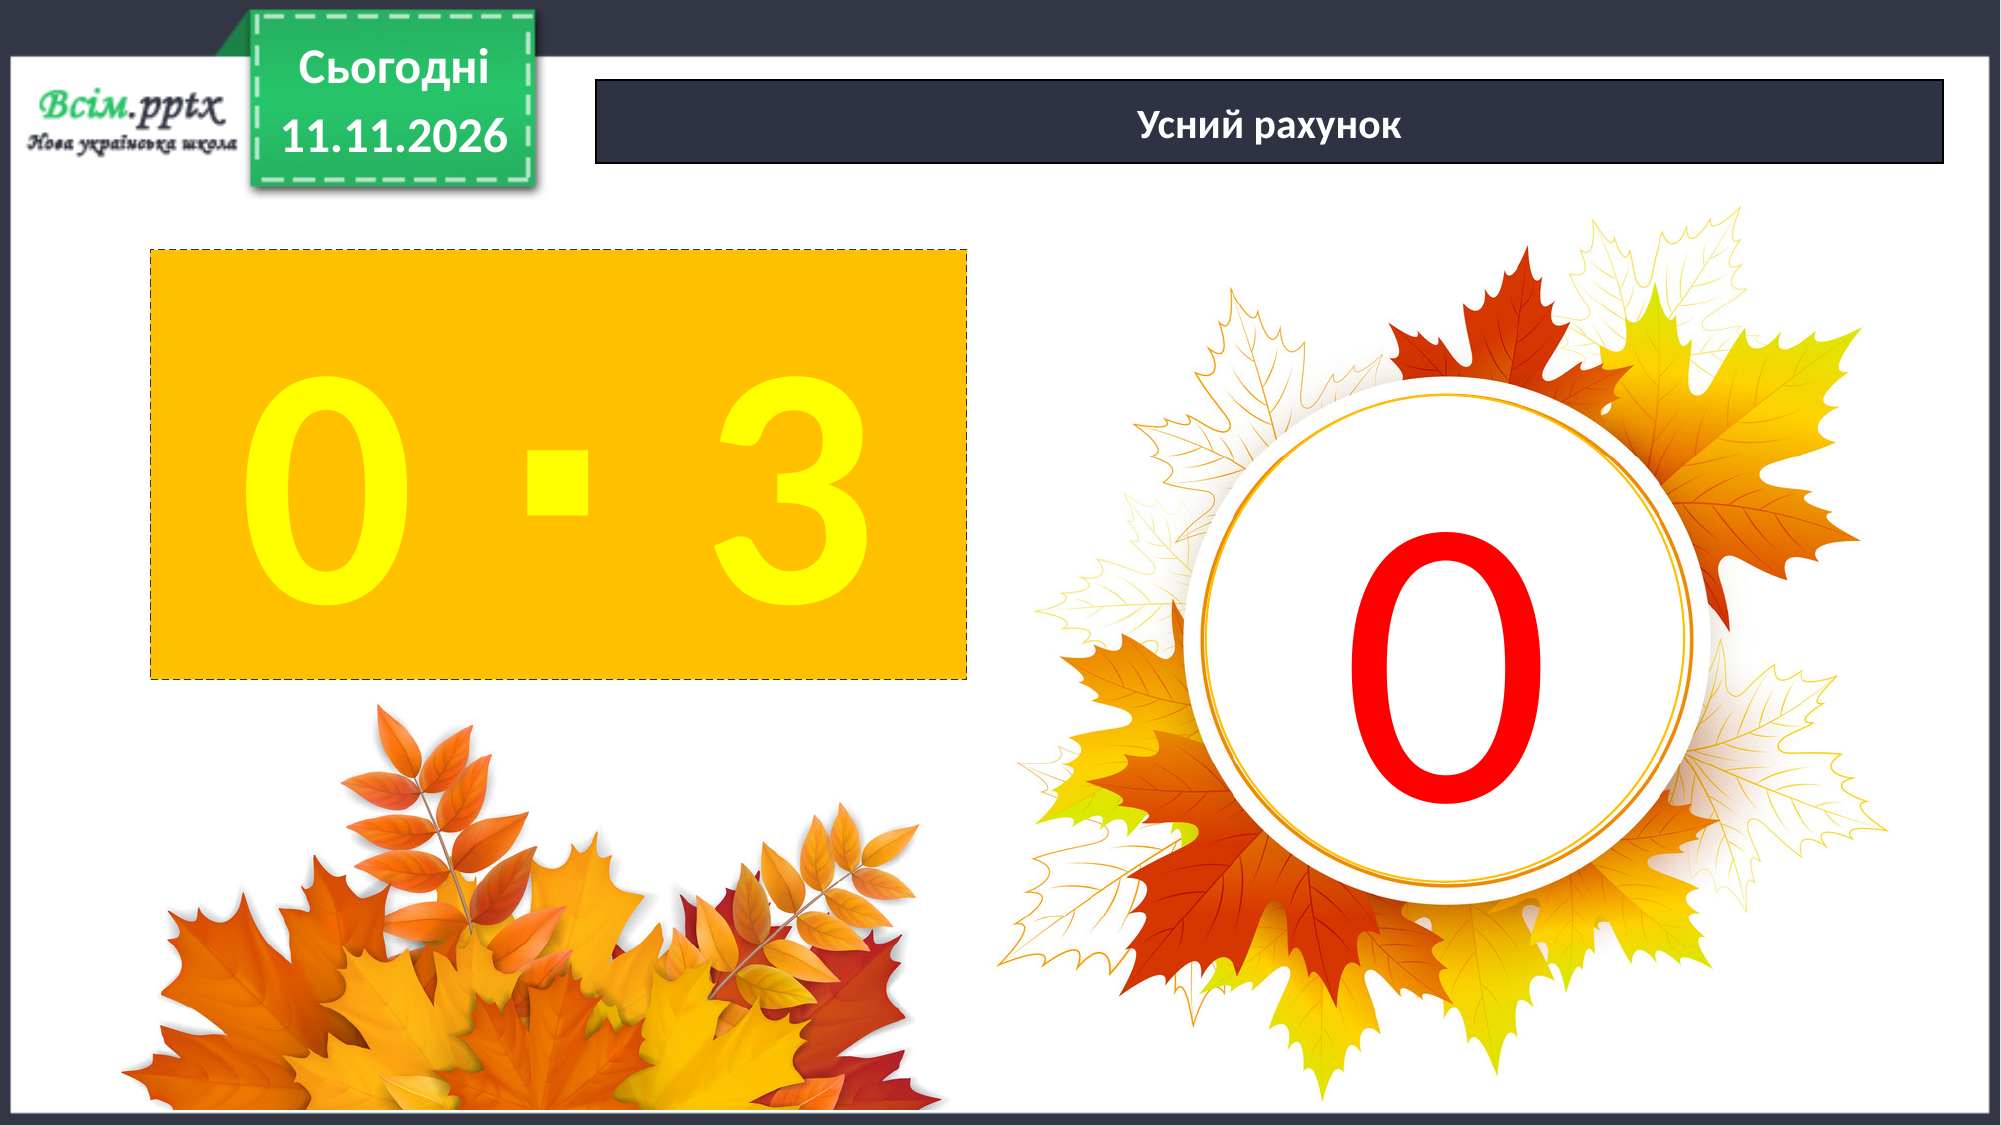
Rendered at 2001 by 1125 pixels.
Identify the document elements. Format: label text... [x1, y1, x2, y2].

text_box Сьогодні [284, 26, 535, 101]
text_box 08.11.2021 [263, 101, 524, 164]
picture [0, 0, 2001, 1125]
text_box Усний рахунок [595, 79, 1944, 164]
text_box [950, 205, 1943, 1110]
text_box 0 ∙ 3 [150, 249, 950, 680]
